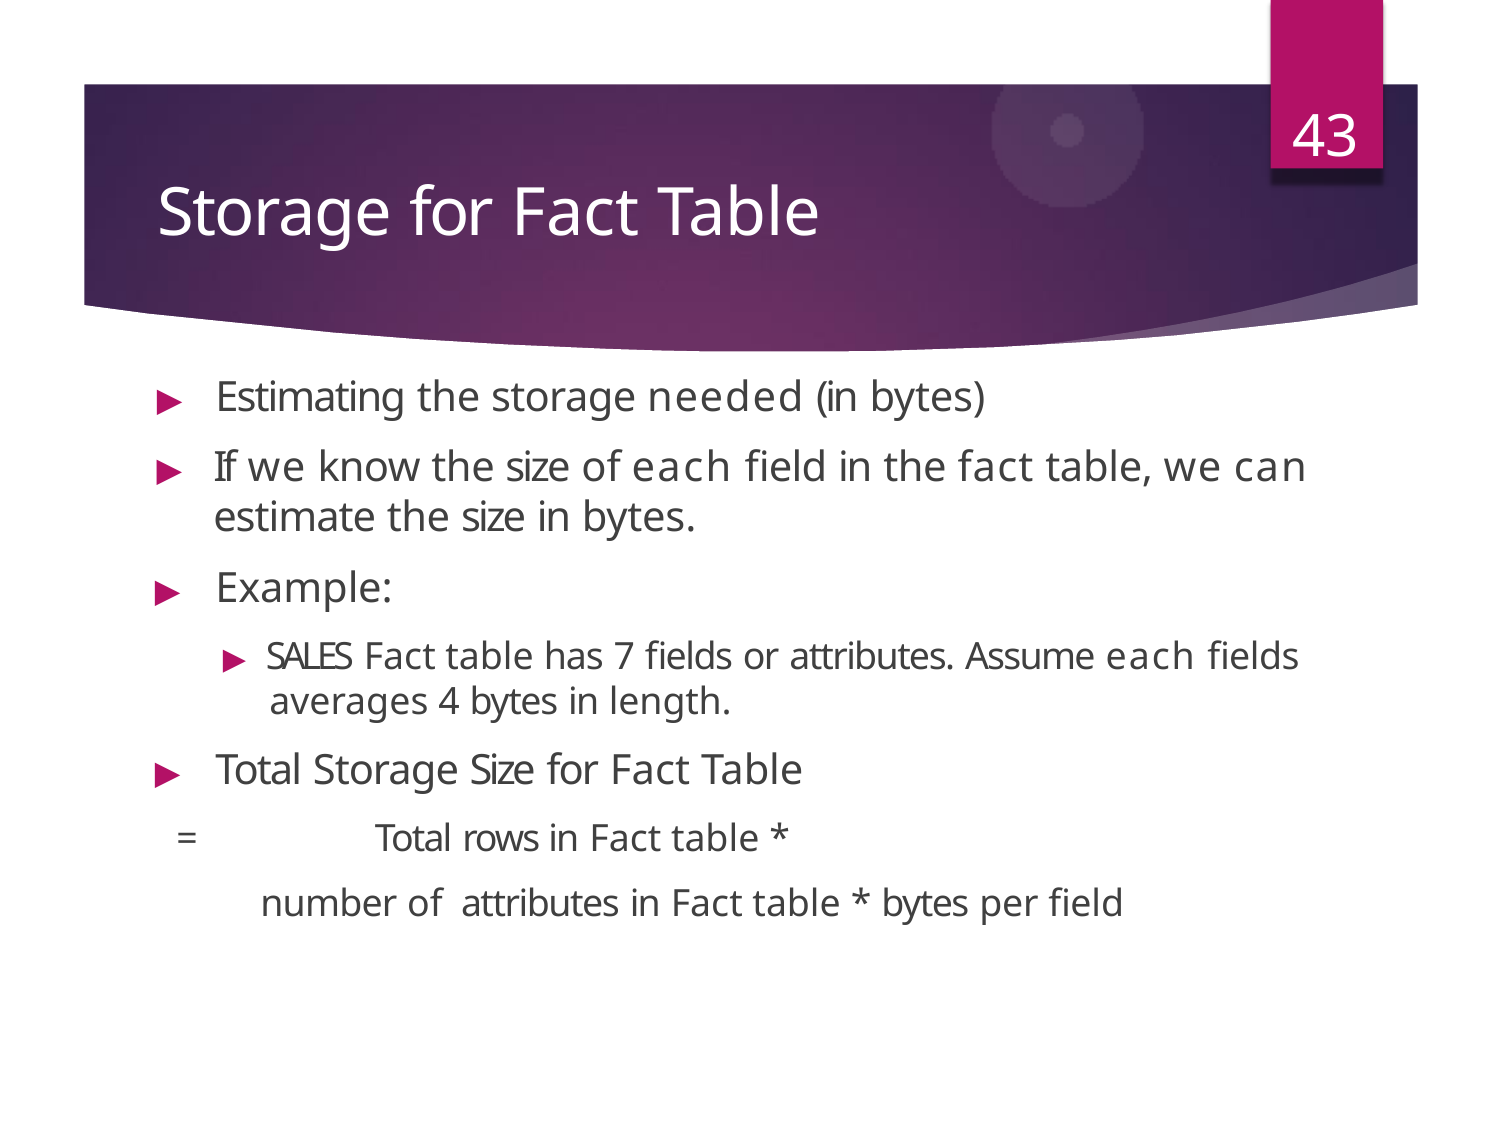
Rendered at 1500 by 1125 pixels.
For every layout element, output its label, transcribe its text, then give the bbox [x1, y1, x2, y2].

text_box ▶ Estimating the storage needed (in bytes) ▶ If we know the size of each field in the fact table, we can estimate the size in bytes. ▶ Example: ▶ SALES Fact table has 7 fields or attributes. Assume each fields averages 4 bytes in length. ▶ Total Storage Size for Fact Table = Total rows in Fact table * number of attributes in Fact table * bytes per field [154, 346, 1375, 925]
title Storage for Fact Table [155, 166, 872, 346]
text_box 43 [1270, 0, 1384, 169]
picture [85, 0, 1417, 346]
